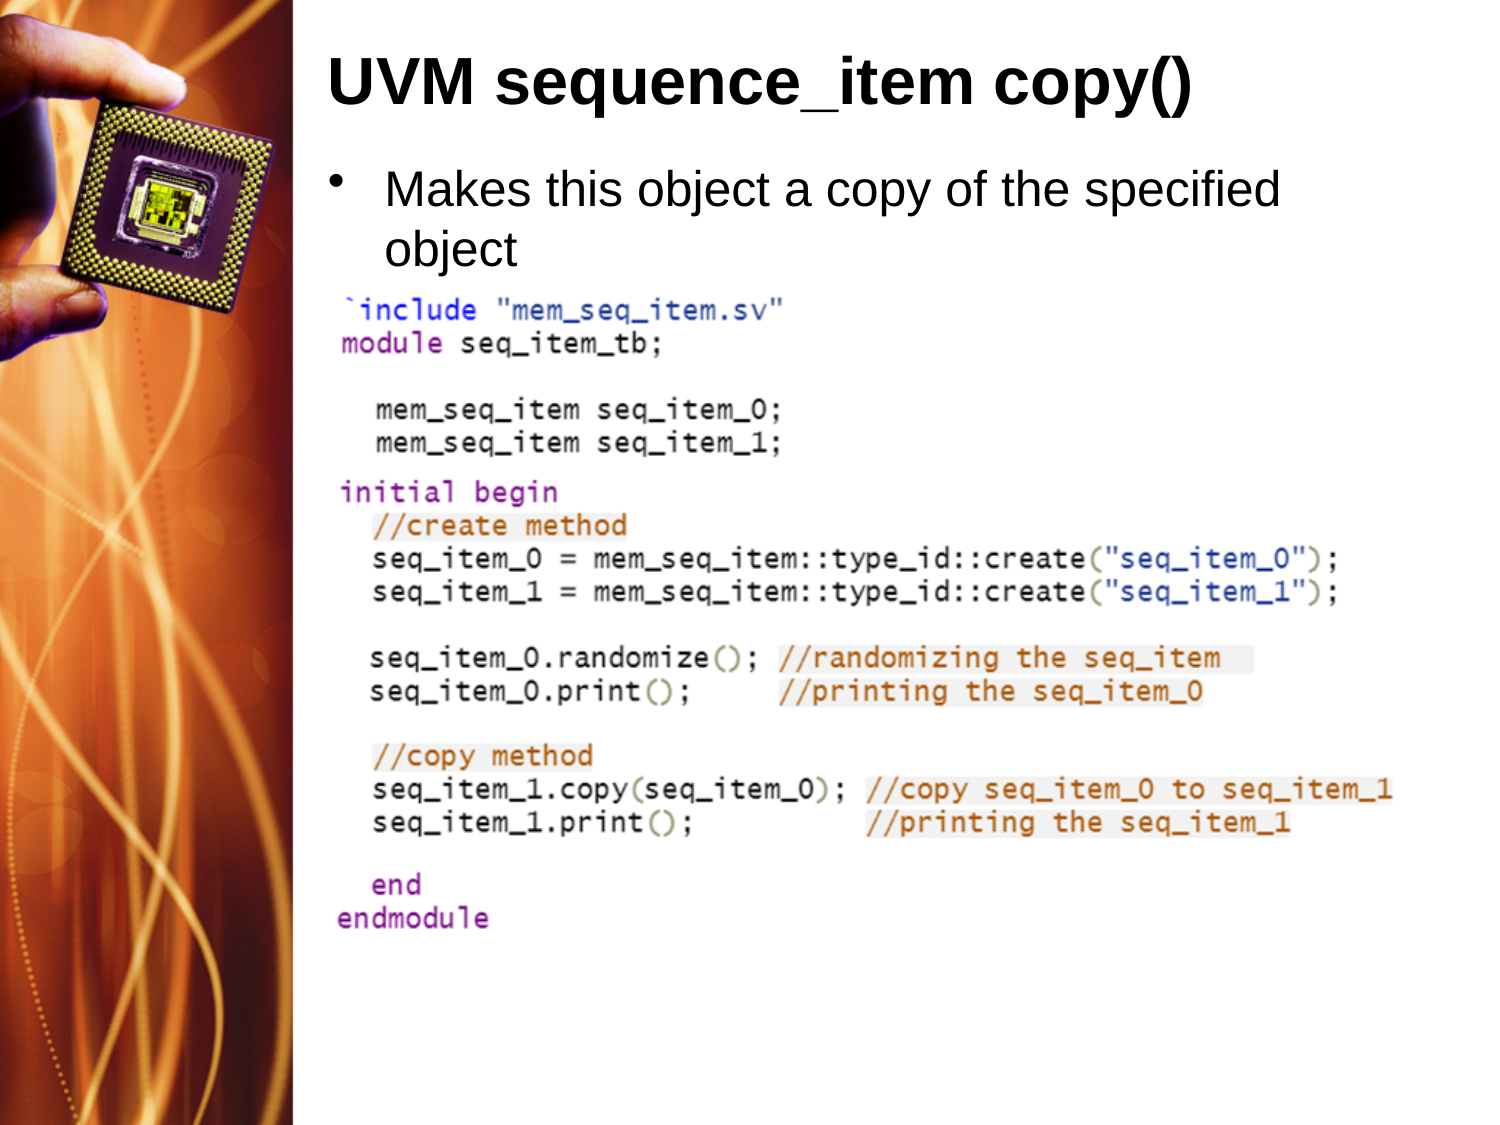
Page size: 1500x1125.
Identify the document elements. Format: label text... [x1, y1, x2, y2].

text_box Makes this object a copy of the specified object [312, 149, 1388, 1082]
picture [0, 0, 1500, 1125]
title UVM sequence_item copy() [312, 18, 1471, 138]
